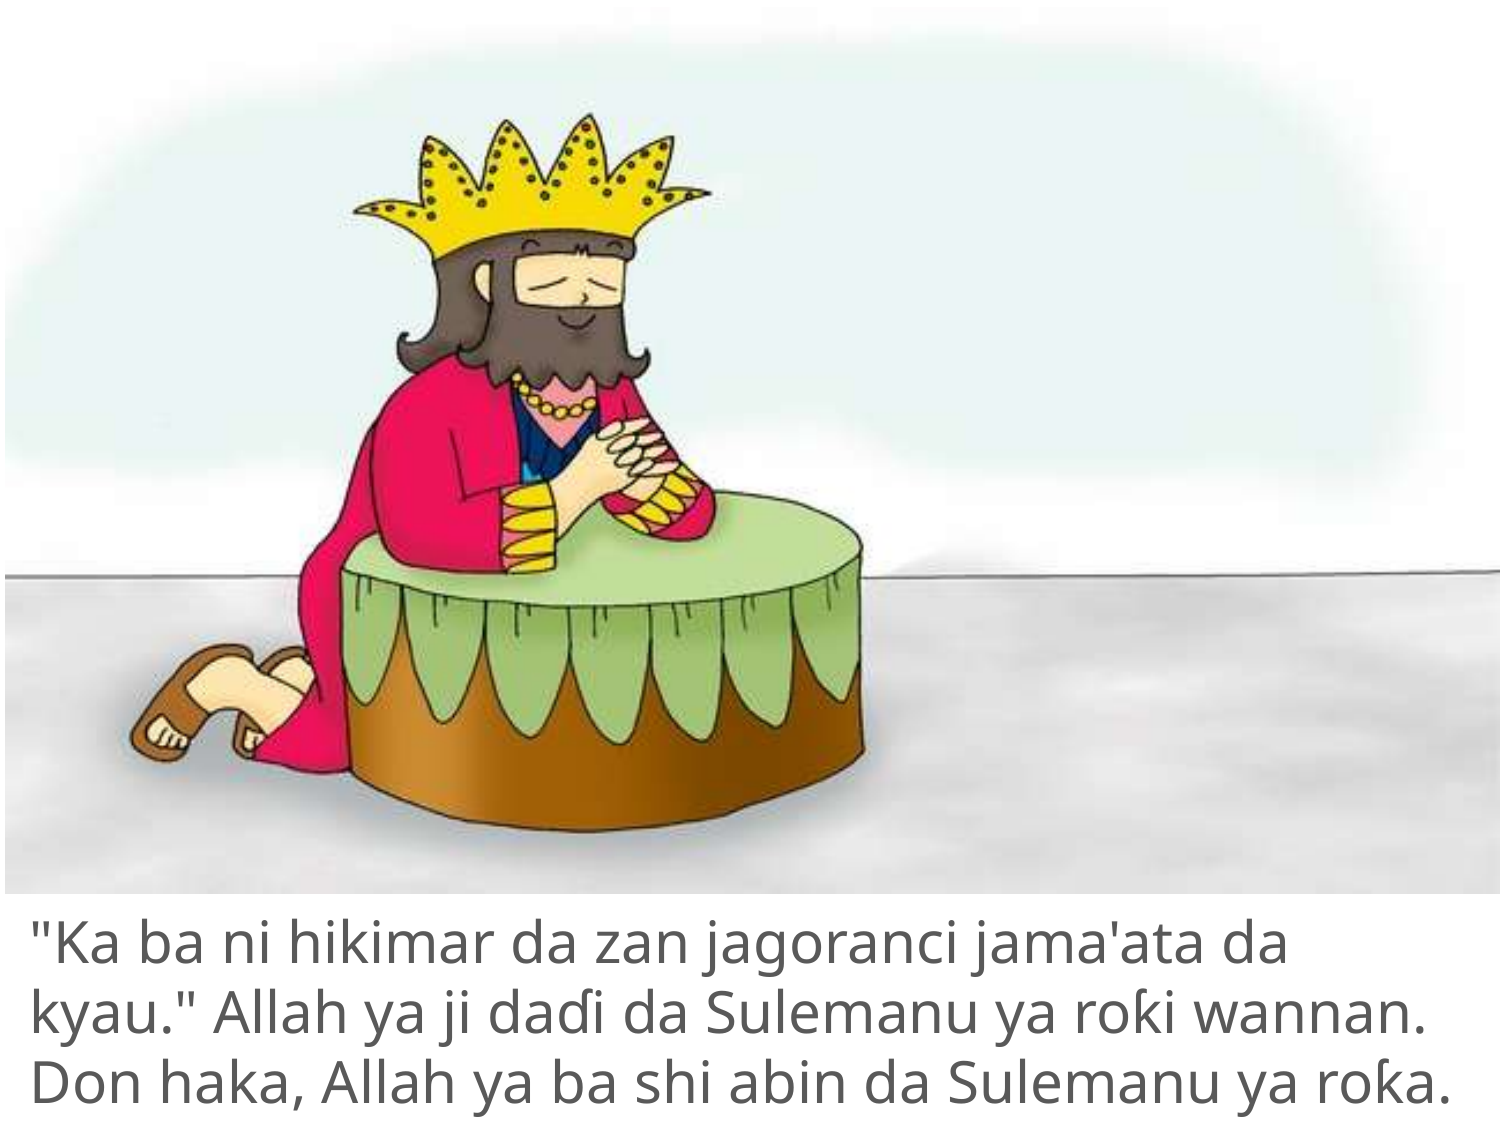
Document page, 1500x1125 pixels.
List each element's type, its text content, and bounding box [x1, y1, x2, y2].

picture [5, 6, 1500, 894]
text_box "Ka ba ni hikimar da zan jagoranci jama'ata da kyau." Allah ya ji daɗi da Sulemanu ya roƙi wannan. Don haka, Allah ya ba shi abin da Sulemanu ya roƙa. [14, 900, 1486, 1123]
